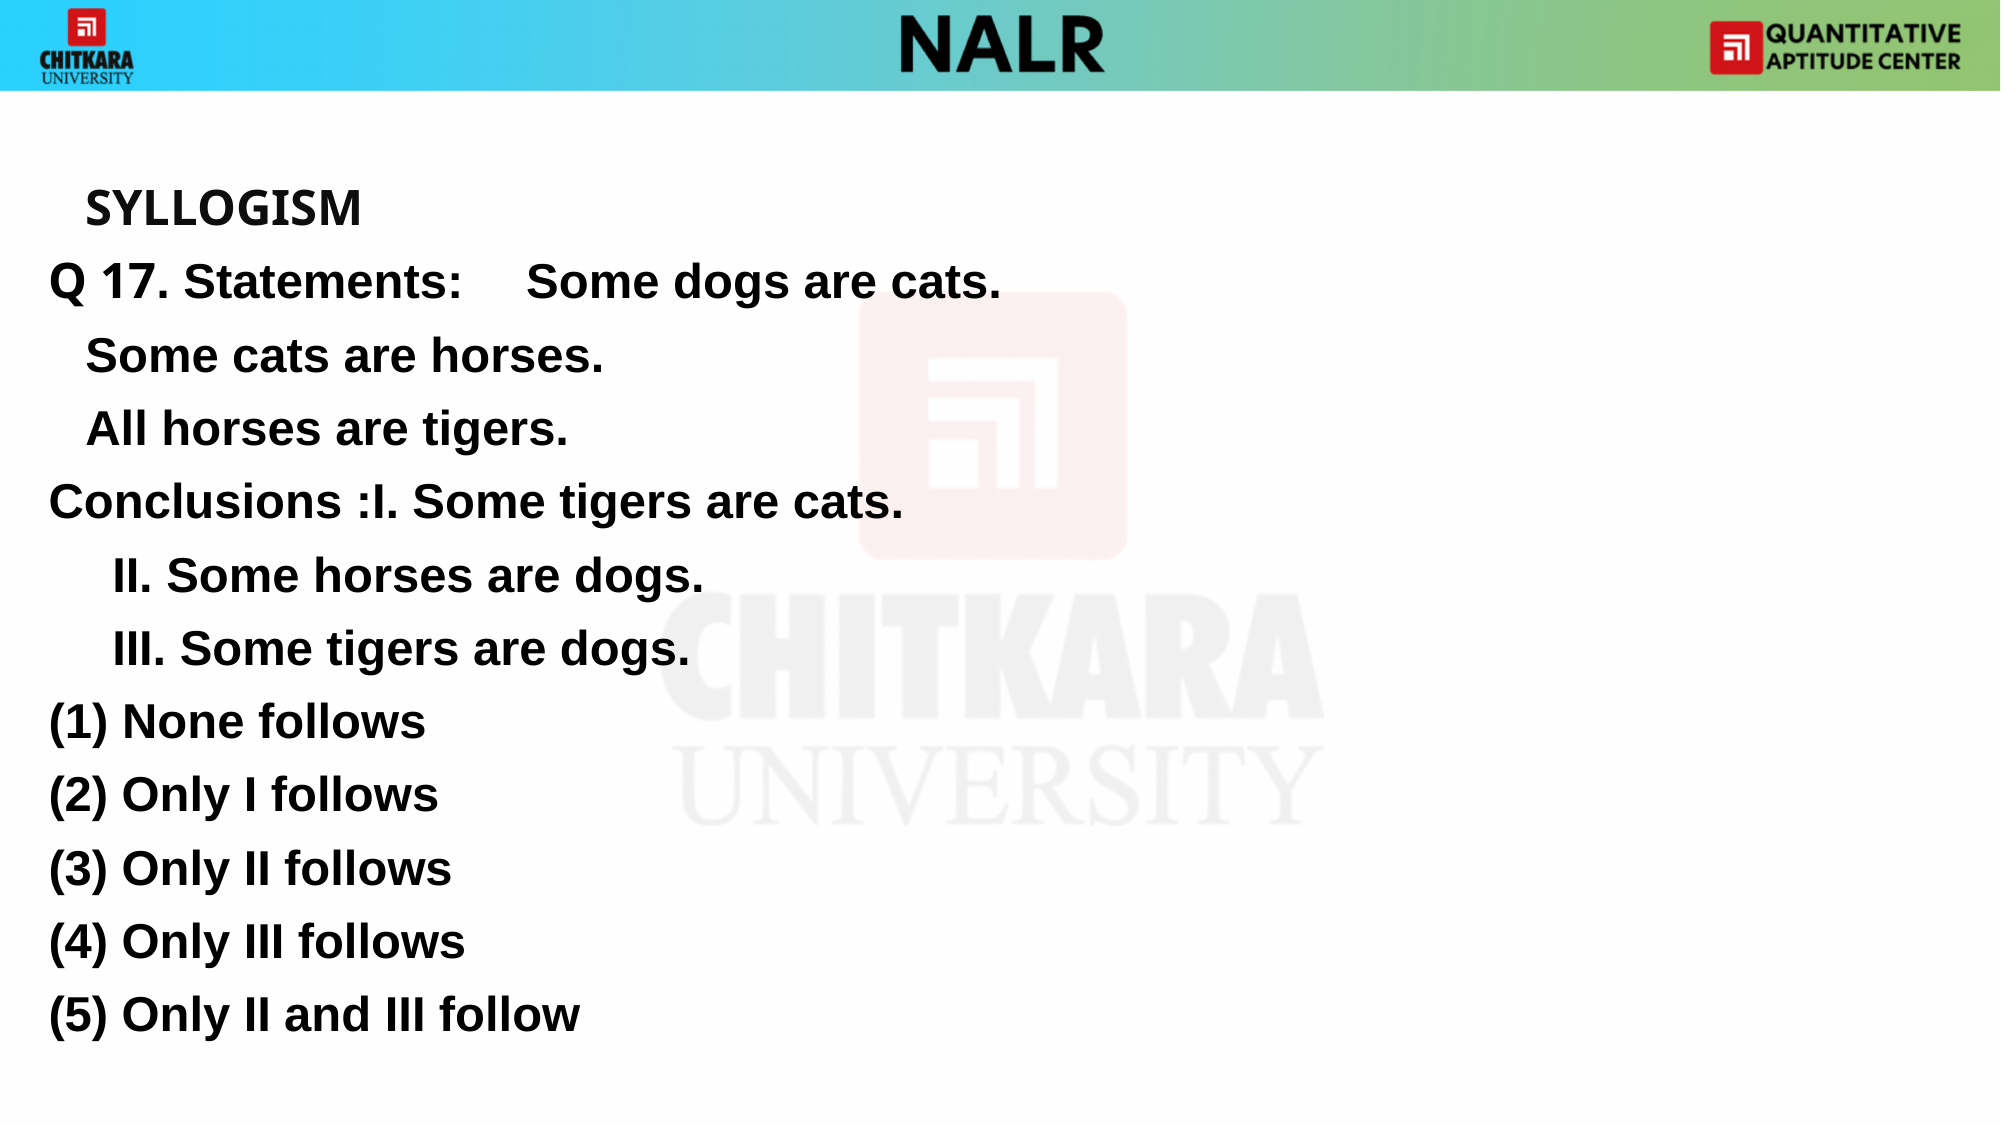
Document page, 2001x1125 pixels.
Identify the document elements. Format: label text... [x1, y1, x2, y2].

picture [0, 0, 2001, 1125]
list SYLLOGISM Q 17. Statements: Some dogs are cats. Some cats are horses. All horses are tigers. Conclusions :I. Some tigers are cats. II. Some horses are dogs. III. Some tigers are dogs. None follows (2) Only I follows (3) Only II follows (4) Only III follows (5) Only II and III follow [33, 175, 1959, 1053]
title [41, 31, 1959, 142]
